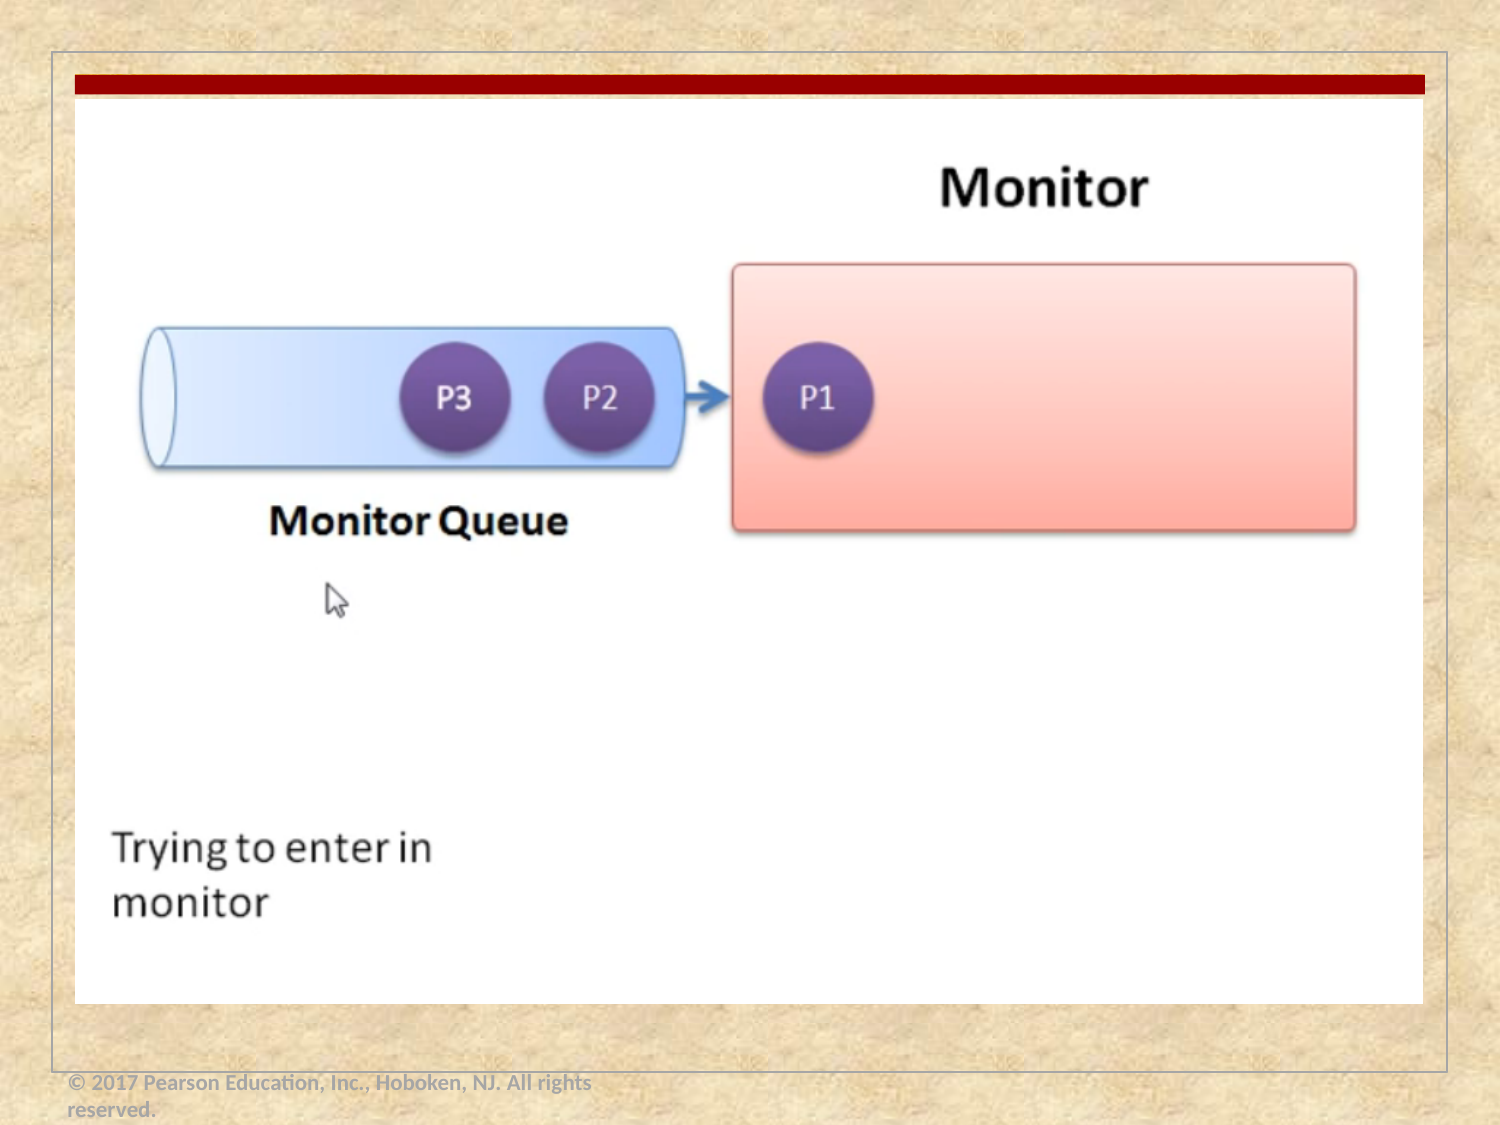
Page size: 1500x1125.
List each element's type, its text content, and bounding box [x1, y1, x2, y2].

picture [0, 0, 1500, 1125]
footer © 2017 Pearson Education, Inc., Hoboken, NJ. All rights reserved. [52, 1065, 613, 1125]
picture [53, 53, 1446, 1071]
